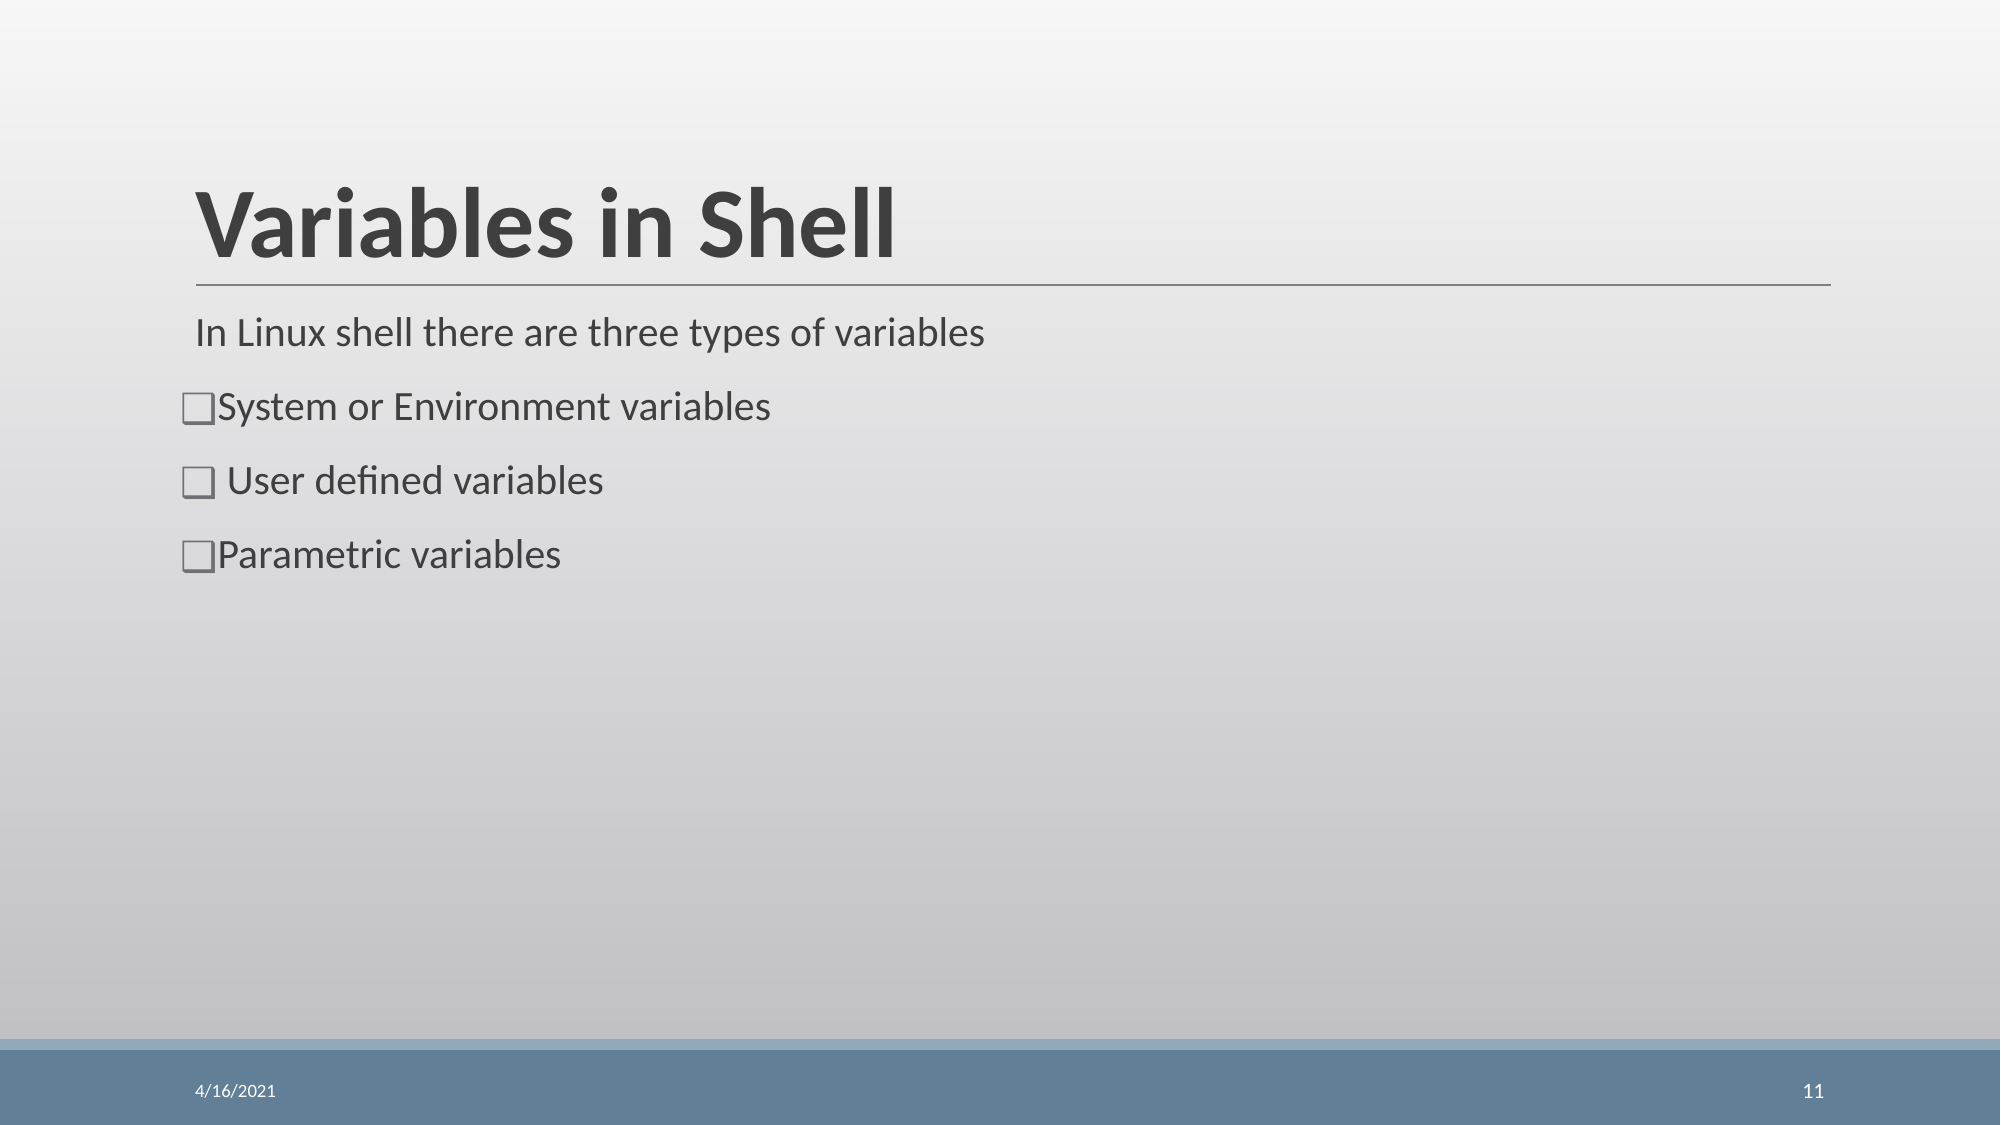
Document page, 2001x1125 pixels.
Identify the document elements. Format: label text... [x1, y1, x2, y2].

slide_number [180, 1059, 586, 1120]
list In Linux shell there are three types of variables System or Environment variables User defined variables Parametric variables [180, 302, 1830, 963]
title Variables in Shell [180, 47, 1830, 285]
slide_number ‹#› [1624, 1059, 1840, 1120]
